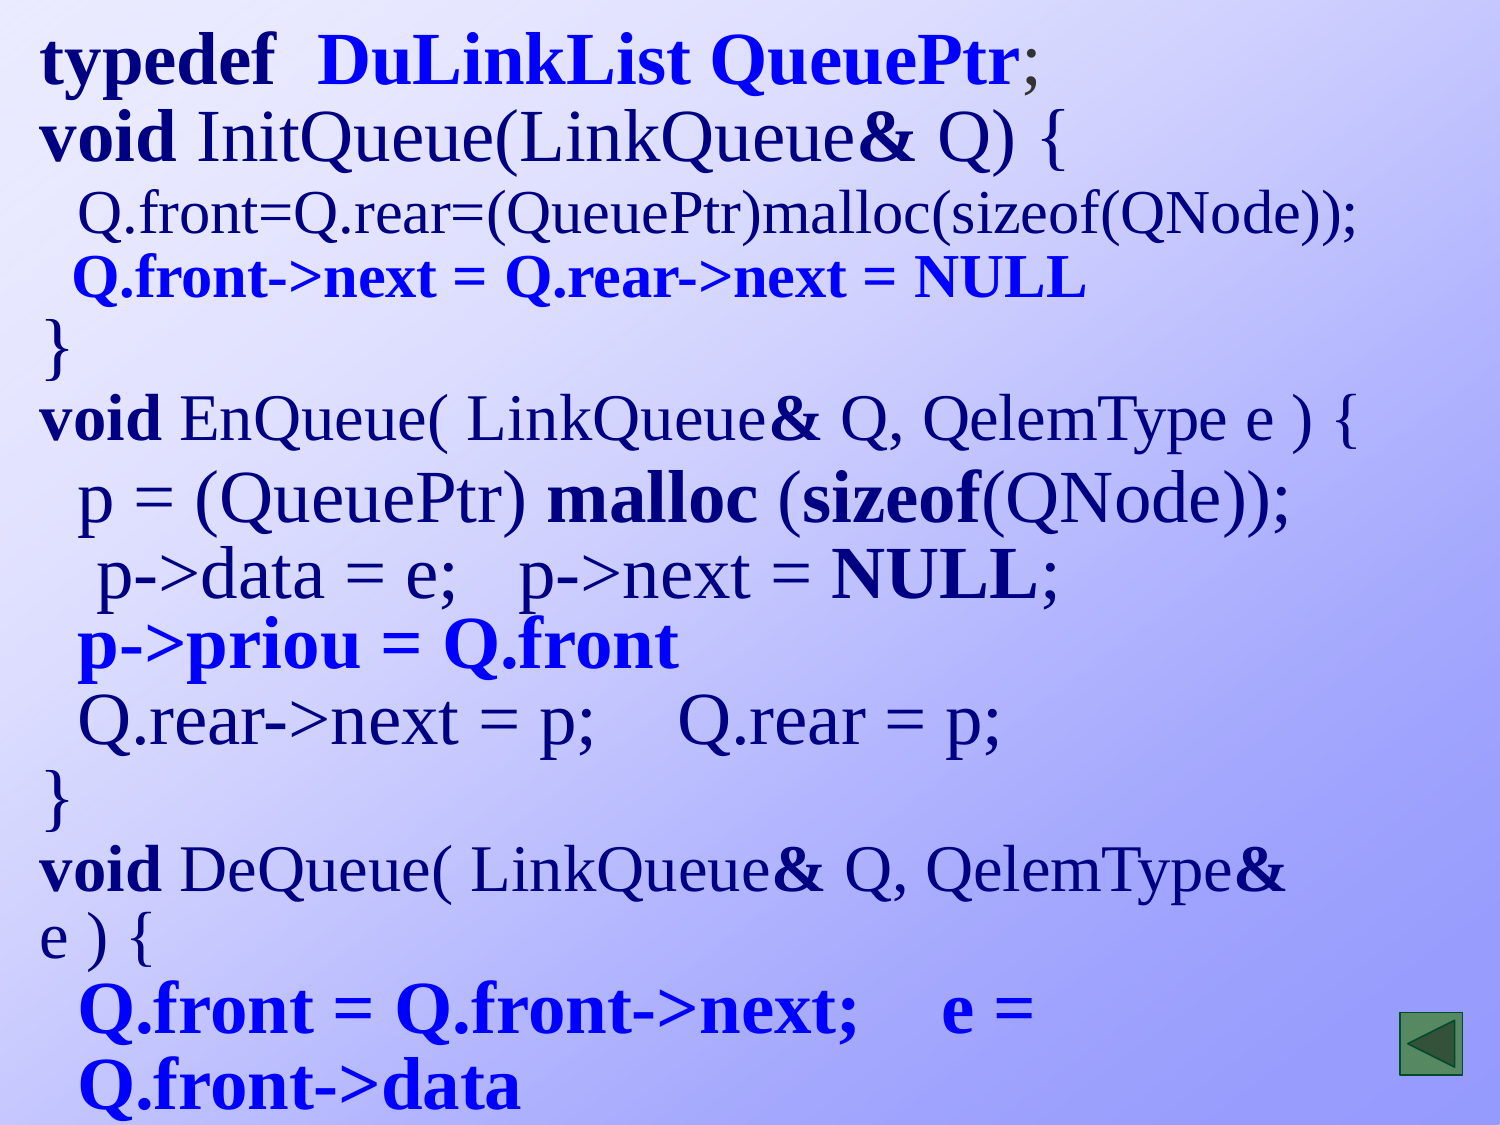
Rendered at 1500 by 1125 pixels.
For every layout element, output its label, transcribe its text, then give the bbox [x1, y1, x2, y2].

text_box Q.front=Q.rear=(QueuePtr)malloc(sizeof(QNode)); Q.front->next = Q.rear->next = NULL } void EnQueue( LinkQueue& Q, QelemType e ) { p = (QueuePtr) malloc (sizeof(QNode)); p->data = e; p->next = NULL; p->priou = Q.front Q.rear->next = p; Q.rear = p; } void DeQueue( LinkQueue& Q, QelemType& e ) { Q.front = Q.front->next; e = Q.front->data } [37, 172, 1466, 1125]
picture [0, 0, 1500, 1125]
title typedef DuLinkList QueuePtr; void InitQueue(LinkQueue& Q) { [37, 7, 1077, 172]
text_box [1399, 1012, 1463, 1075]
